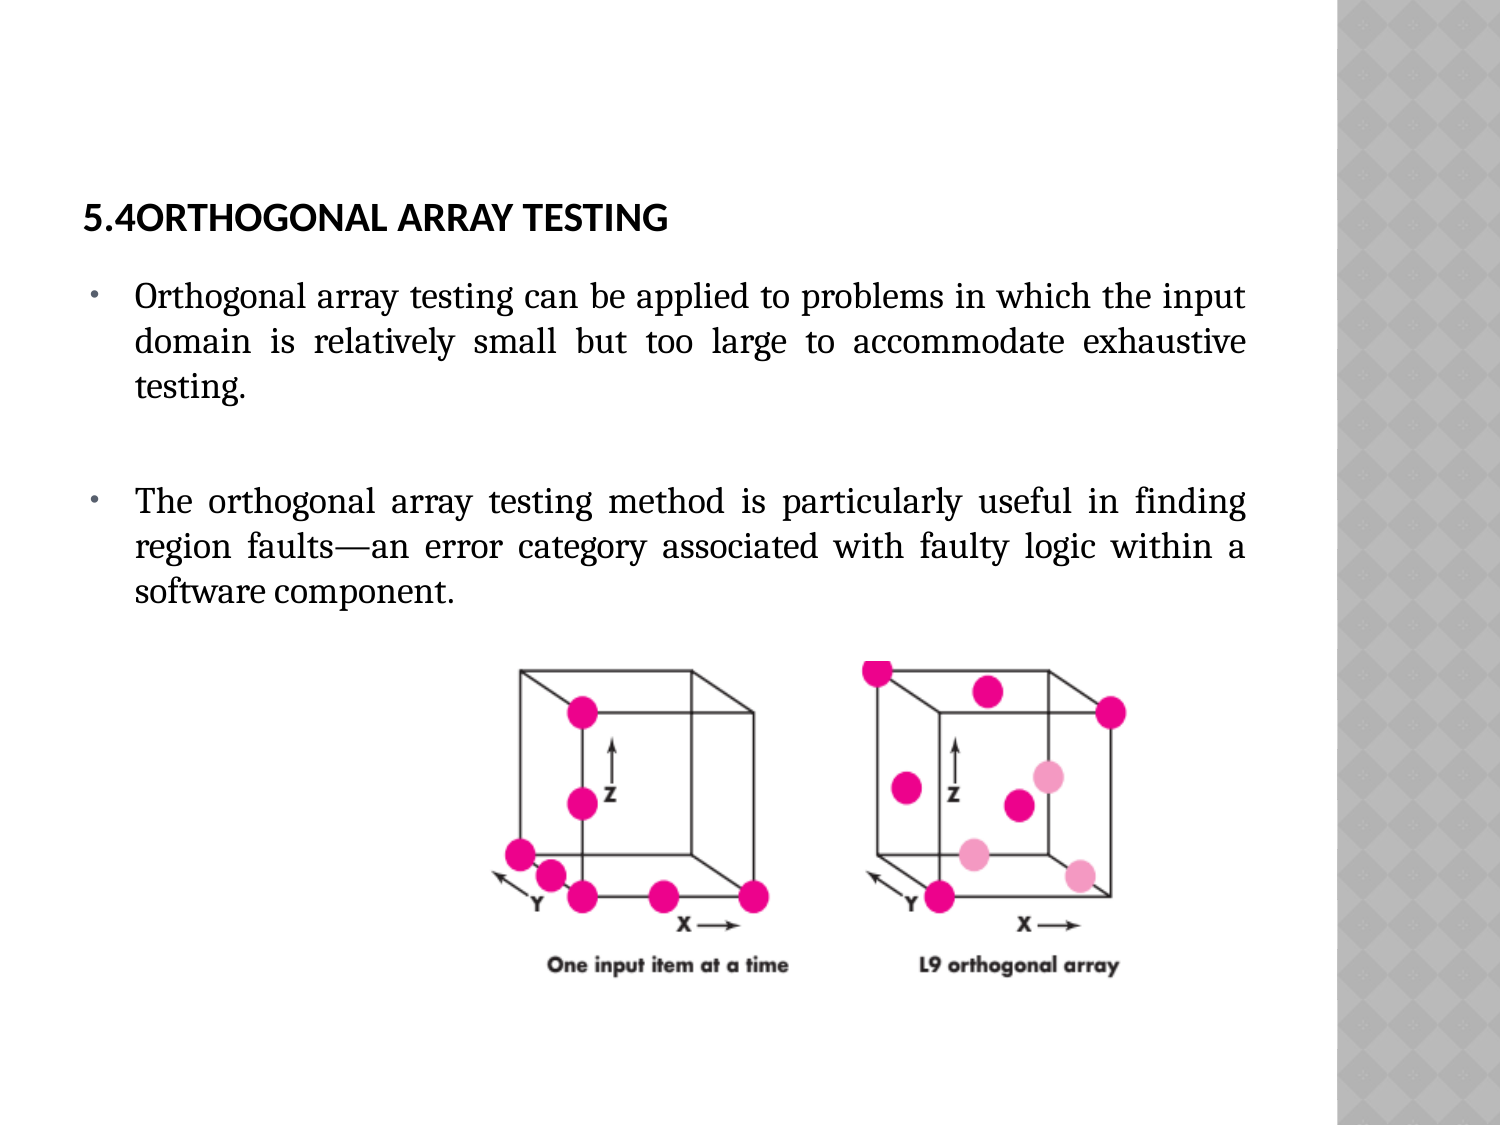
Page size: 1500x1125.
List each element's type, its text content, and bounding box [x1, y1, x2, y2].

title 5.4Orthogonal Array Testing [75, 52, 1263, 240]
list Orthogonal array testing can be applied to problems in which the input domain is relatively small but too large to accommodate exhaustive testing. The orthogonal array testing method is particularly useful in finding region faults—an error category associated with faulty logic within a software component. [75, 264, 1263, 1059]
picture [443, 661, 1196, 996]
